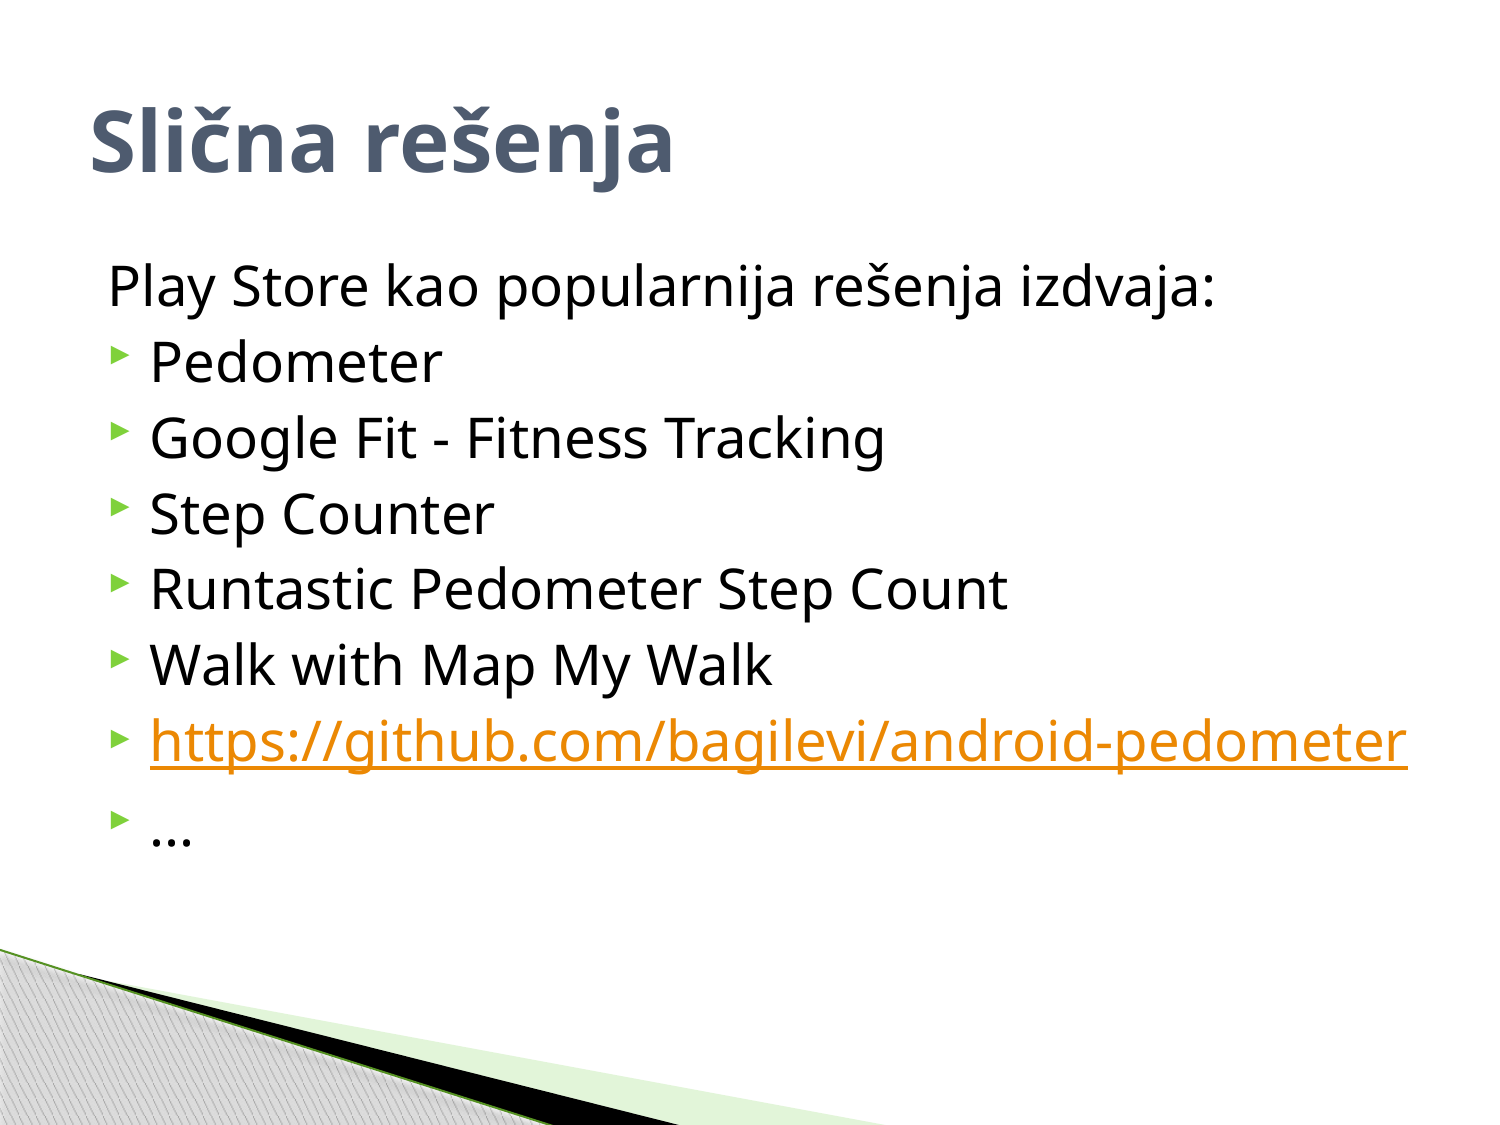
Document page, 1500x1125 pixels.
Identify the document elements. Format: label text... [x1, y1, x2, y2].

list Play Store kao popularnija rešenja izdvaja: Pedometer Google Fit - Fitness Tracking Step Counter Runtastic Pedometer Step Count Walk with Map My Walk https://github.com/bagilevi/android-pedometer ... [75, 243, 1425, 986]
title Slična rešenja [75, 45, 1425, 233]
